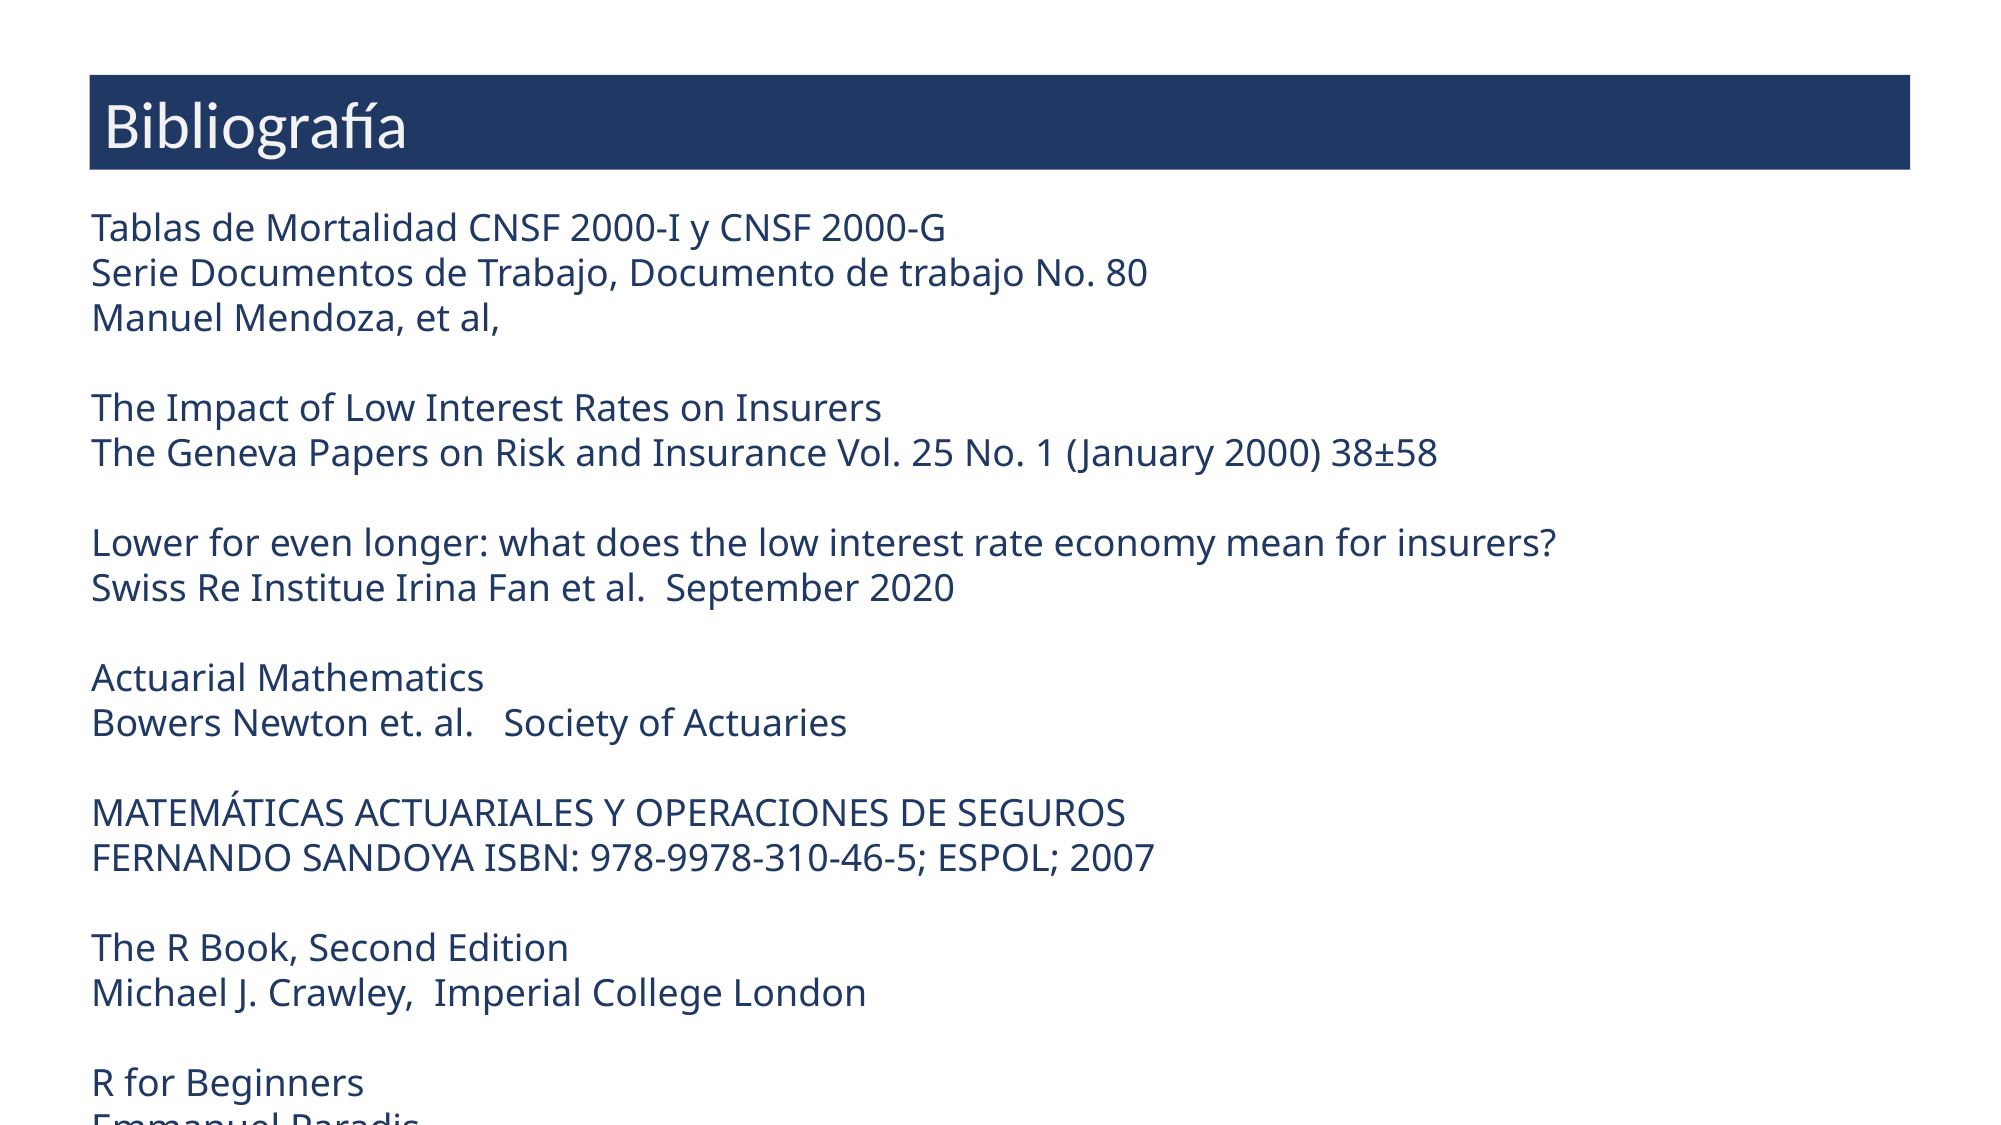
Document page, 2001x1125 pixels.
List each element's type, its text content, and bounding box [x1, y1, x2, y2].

text_box Bibliografía [89, 74, 1911, 170]
text_box Tablas de Mortalidad CNSF 2000-I y CNSF 2000-G Serie Documentos de Trabajo, Documento de trabajo No. 80 Manuel Mendoza, et al, The Impact of Low Interest Rates on Insurers The Geneva Papers on Risk and Insurance Vol. 25 No. 1 (January 2000) 38±58 Lower for even longer: what does the low interest rate economy mean for insurers? Swiss Re Institue Irina Fan et al. September 2020 Actuarial Mathematics Bowers Newton et. al. Society of Actuaries MATEMÁTICAS ACTUARIALES Y OPERACIONES DE SEGUROS FERNANDO SANDOYA ISBN: 978-9978-310-46-5; ESPOL; 2007 The R Book, Second Edition Michael J. Crawley, Imperial College London R for Beginners Emmanuel Paradis Insurance Economics Peter Zweifel Springer ISBN 978-3-642-20547-7 [76, 196, 1828, 1125]
